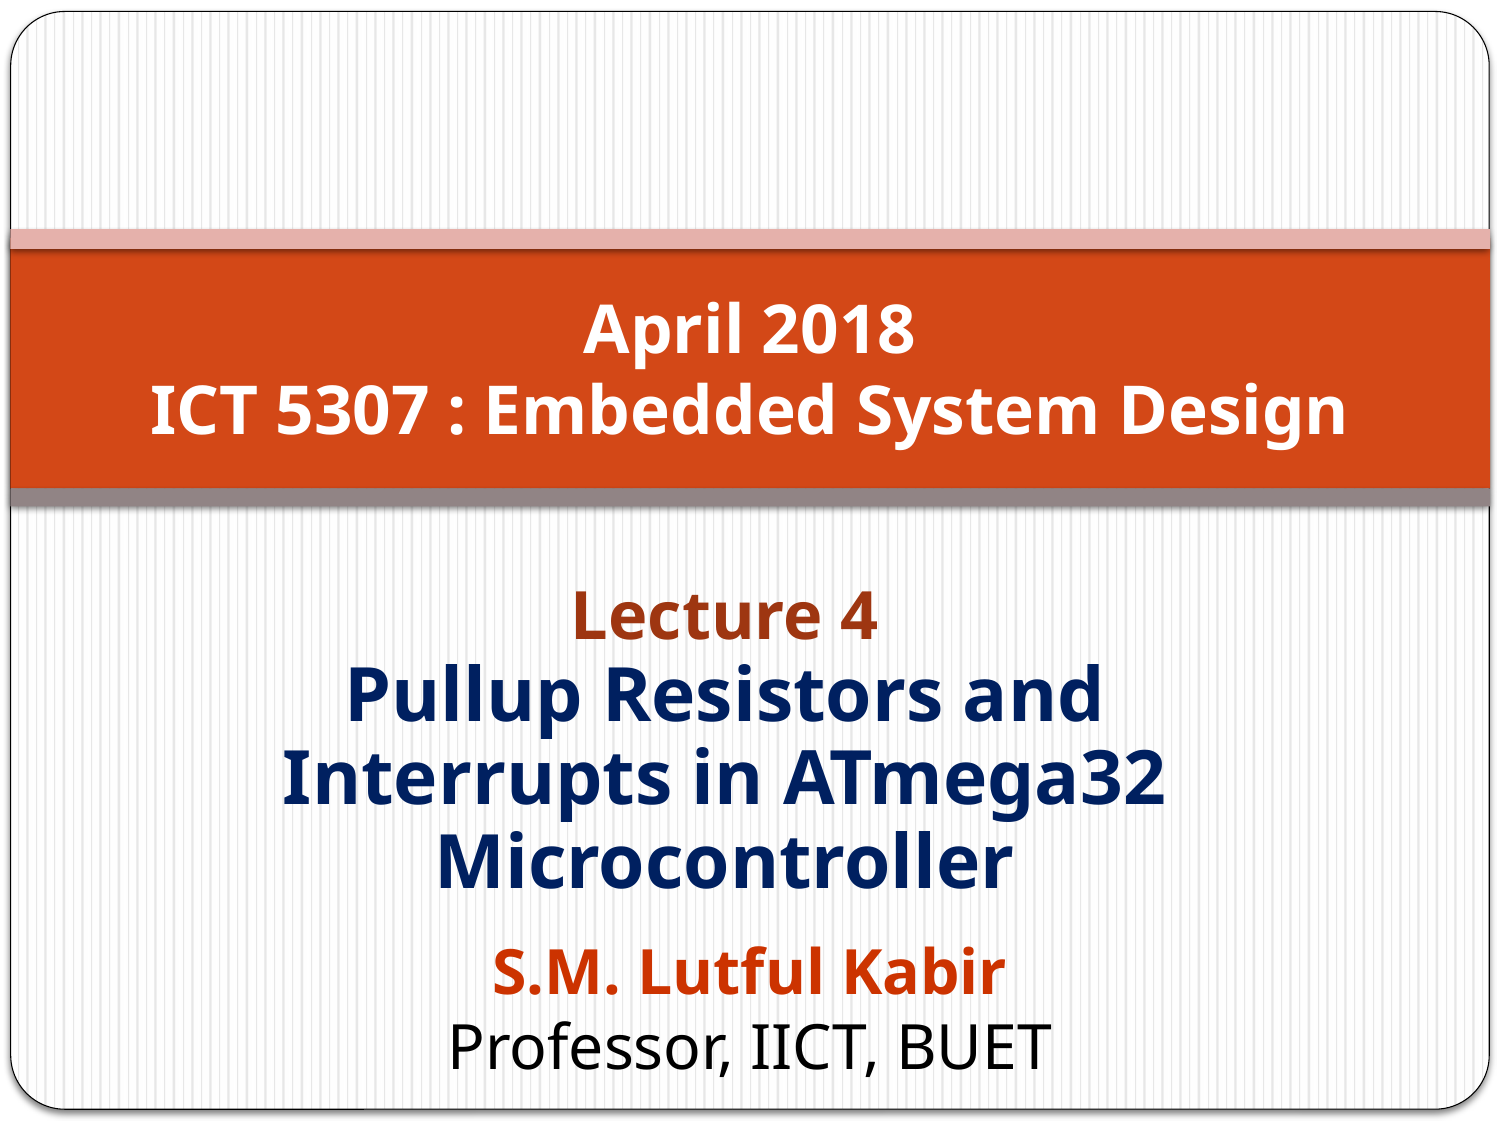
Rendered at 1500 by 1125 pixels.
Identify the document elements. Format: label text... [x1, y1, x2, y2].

text_box S.M. Lutful Kabir Professor, IICT, BUET [162, 924, 1338, 1075]
subtitle Lecture 4 Pullup Resistors and Interrupts in ATmega32 Microcontroller [137, 562, 1313, 900]
text_box April 2018 ICT 5307 : Embedded System Design [74, 249, 1425, 492]
